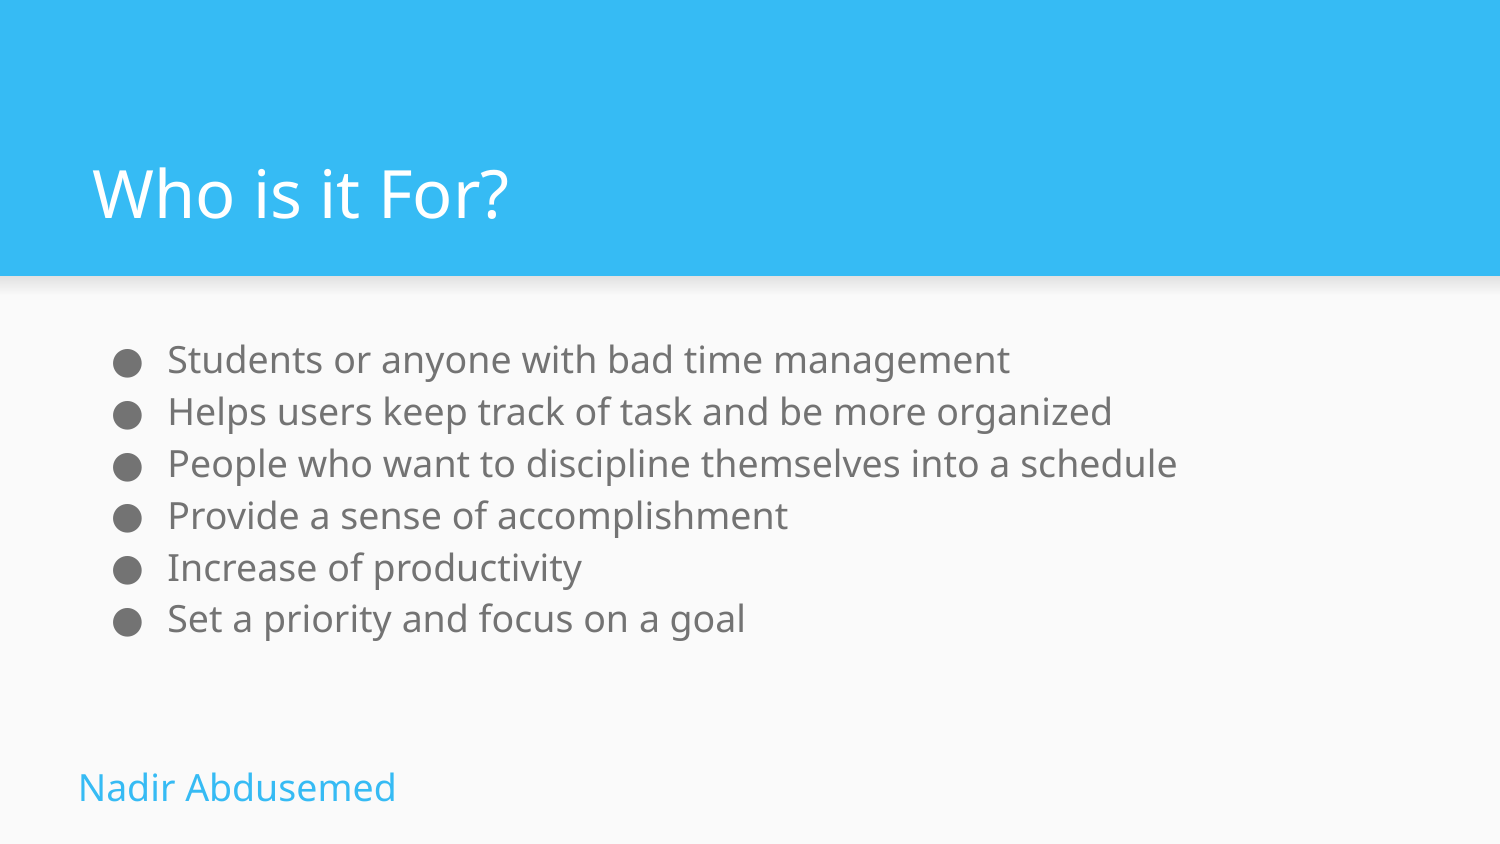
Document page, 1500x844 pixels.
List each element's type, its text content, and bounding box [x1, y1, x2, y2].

list Students or anyone with bad time management Helps users keep track of task and be more organized People who want to discipline themselves into a schedule Provide a sense of accomplishment Increase of productivity Set a priority and focus on a goal [77, 314, 1427, 760]
title Who is it For? [77, 121, 1427, 248]
text_box Nadir Abdusemed [62, 748, 427, 824]
